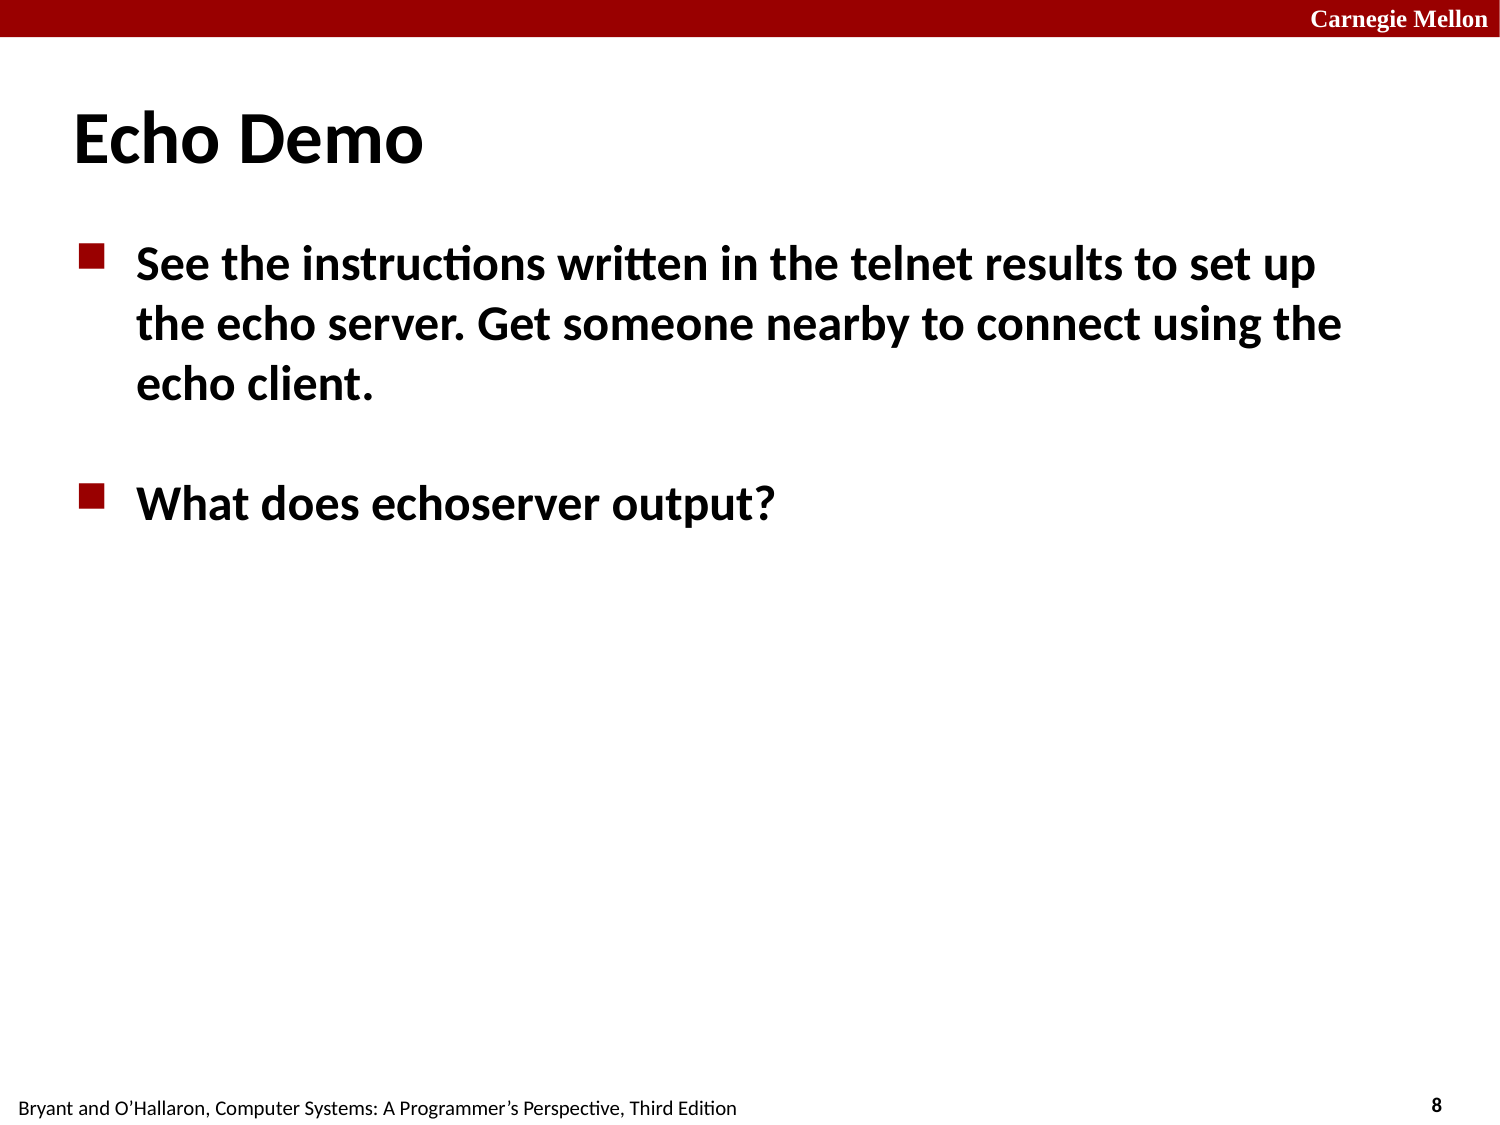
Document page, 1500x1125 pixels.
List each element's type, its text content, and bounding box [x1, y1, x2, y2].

text_box See the instructions written in the telnet results to set up the echo server. Get someone nearby to connect using the echo client. What does echoserver output? [65, 223, 1361, 1039]
text_box Echo Demo [58, 71, 1304, 197]
